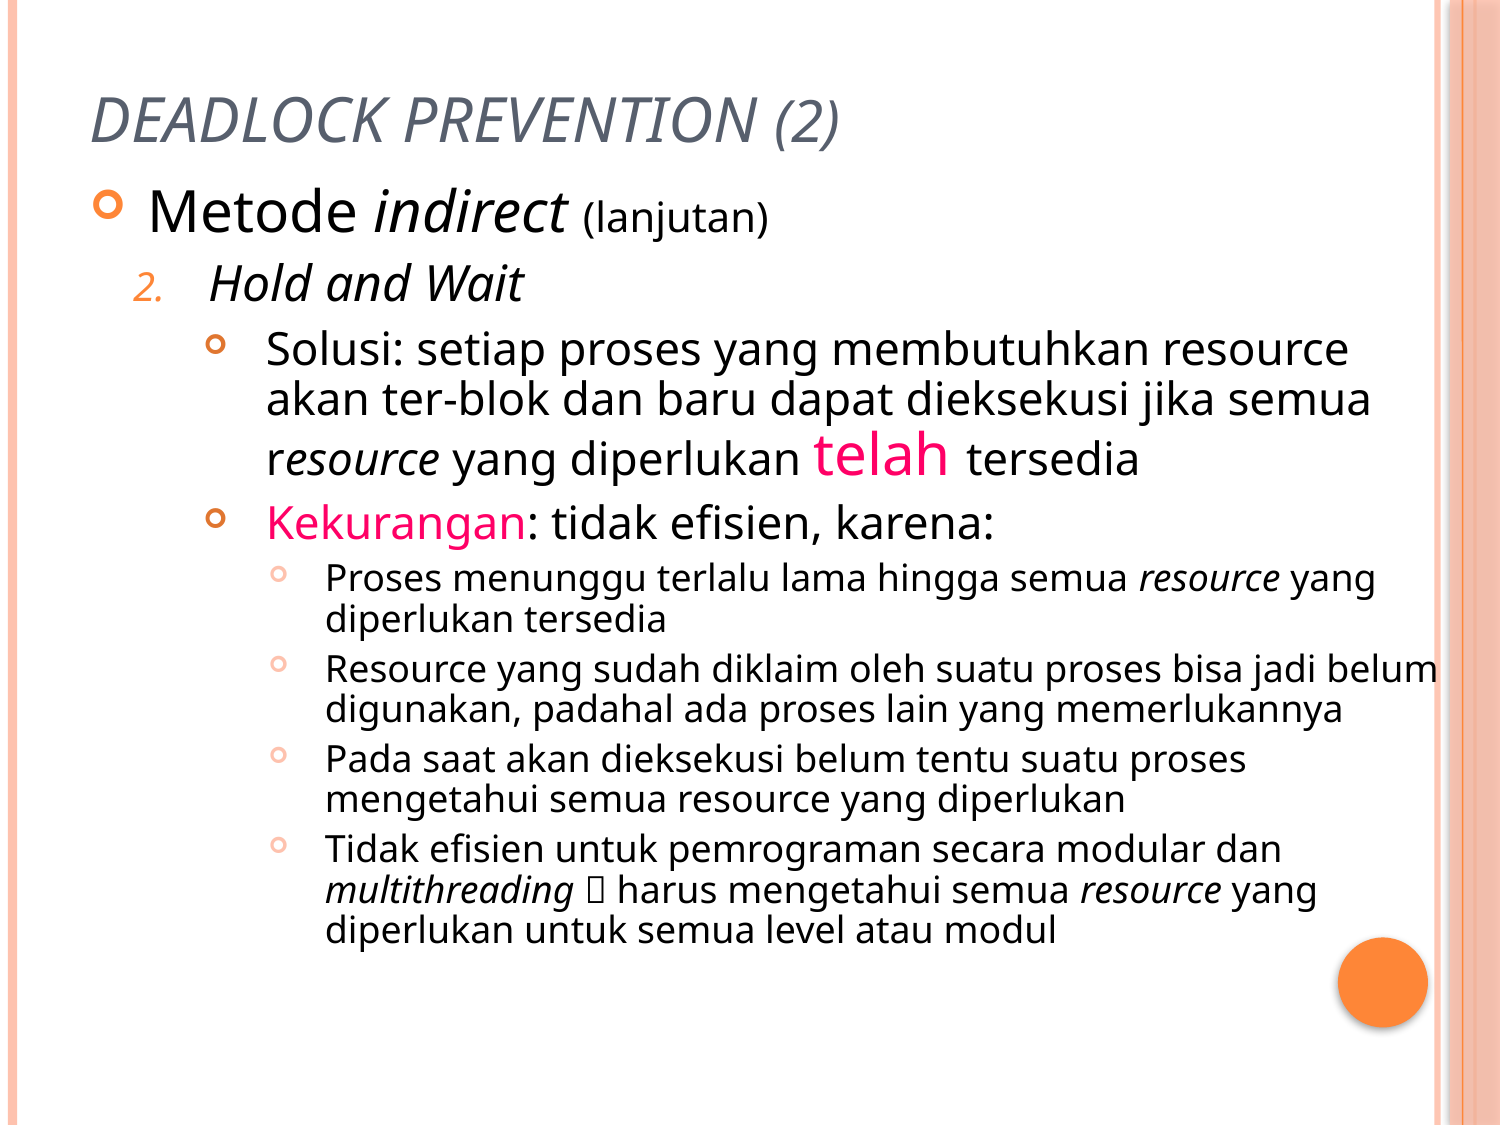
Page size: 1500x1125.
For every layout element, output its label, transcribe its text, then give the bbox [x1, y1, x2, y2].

list Metode indirect (lanjutan) Hold and Wait Solusi: setiap proses yang membutuhkan resource akan ter-blok dan baru dapat dieksekusi jika semua resource yang diperlukan telah tersedia Kekurangan: tidak efisien, karena: Proses menunggu terlalu lama hingga semua resource yang diperlukan tersedia Resource yang sudah diklaim oleh suatu proses bisa jadi belum digunakan, padahal ada proses lain yang memerlukannya Pada saat akan dieksekusi belum tentu suatu proses mengetahui semua resource yang diperlukan Tidak efisien untuk pemrograman secara modular dan multithreading  harus mengetahui semua resource yang diperlukan untuk semua level atau modul [75, 174, 1463, 1025]
title Deadlock Prevention (2) [75, 45, 1300, 163]
